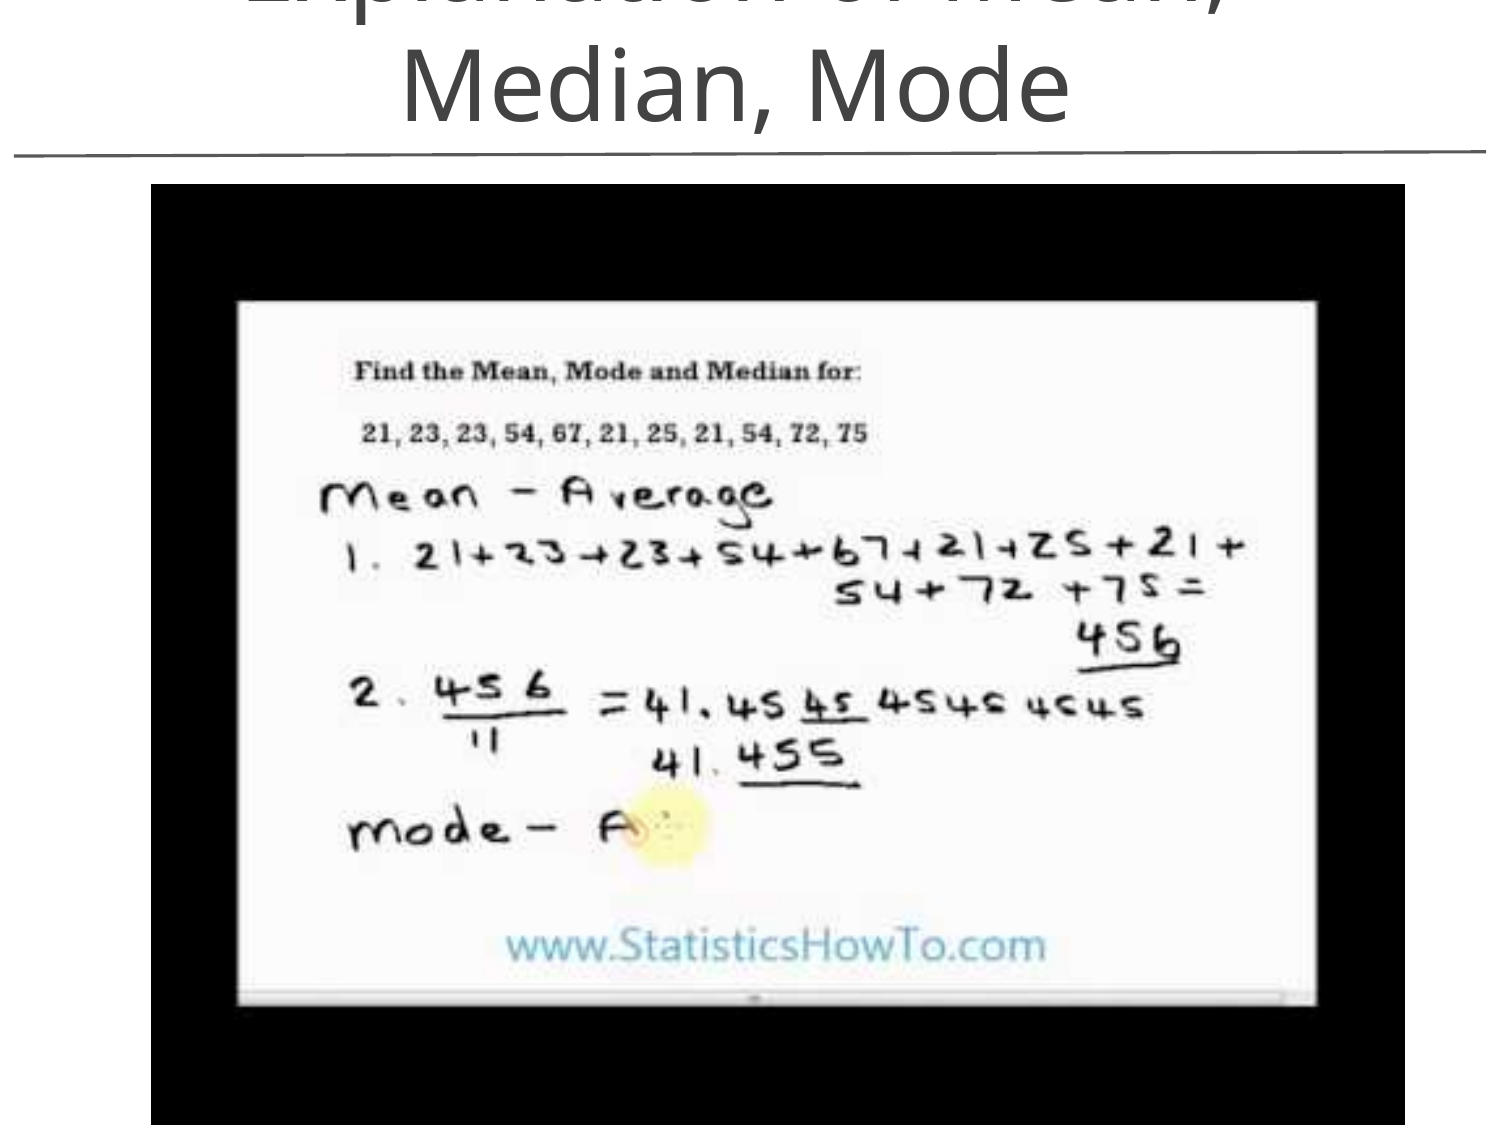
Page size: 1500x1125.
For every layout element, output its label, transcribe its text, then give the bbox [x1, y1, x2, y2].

picture [150, 184, 1405, 1125]
text_box Explanation of Mean, Median, Mode [109, 23, 1363, 150]
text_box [13, 151, 1487, 157]
